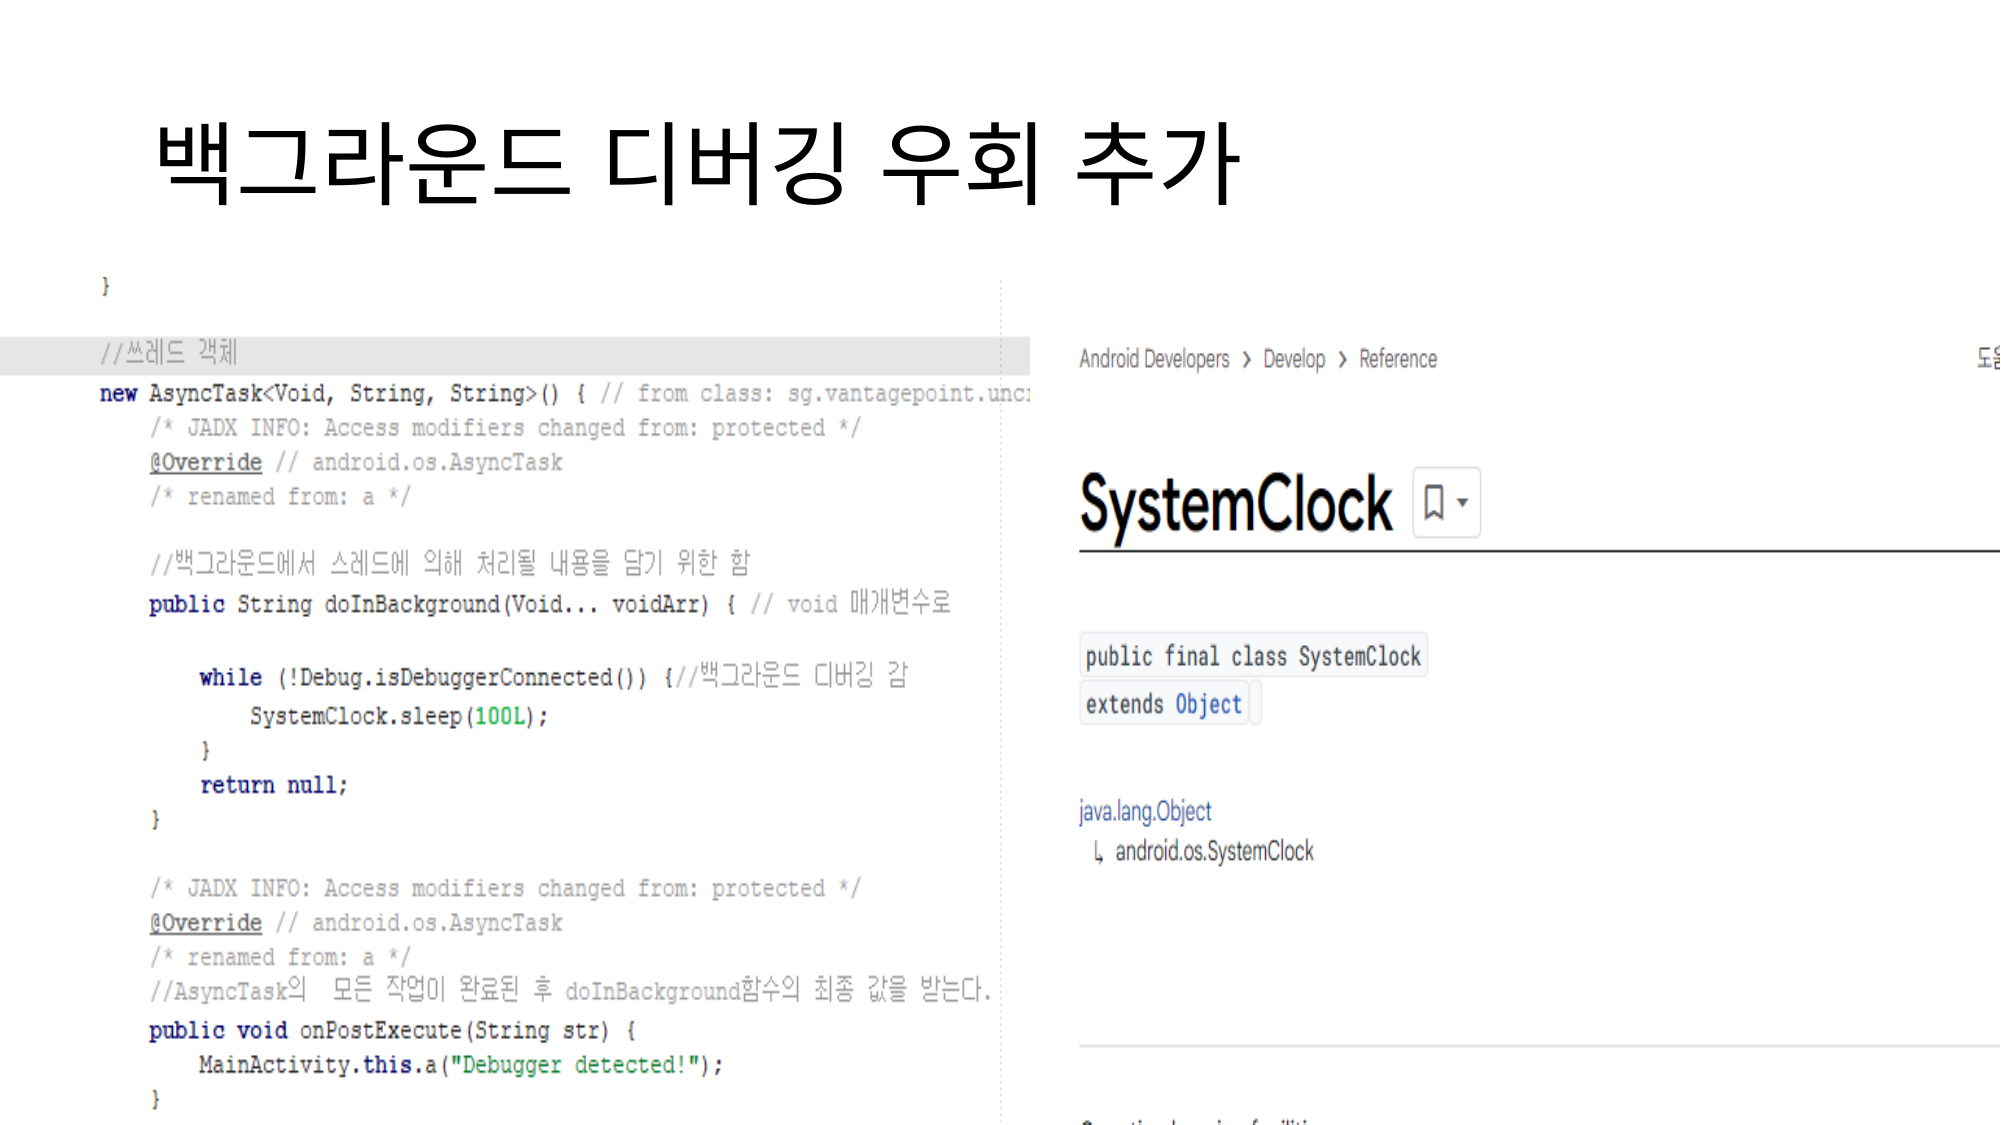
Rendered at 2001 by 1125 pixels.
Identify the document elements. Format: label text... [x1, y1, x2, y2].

title 백그라운드 디버깅 우회 추가 [137, 59, 1863, 278]
picture [0, 277, 1030, 1125]
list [1030, 342, 2000, 1125]
